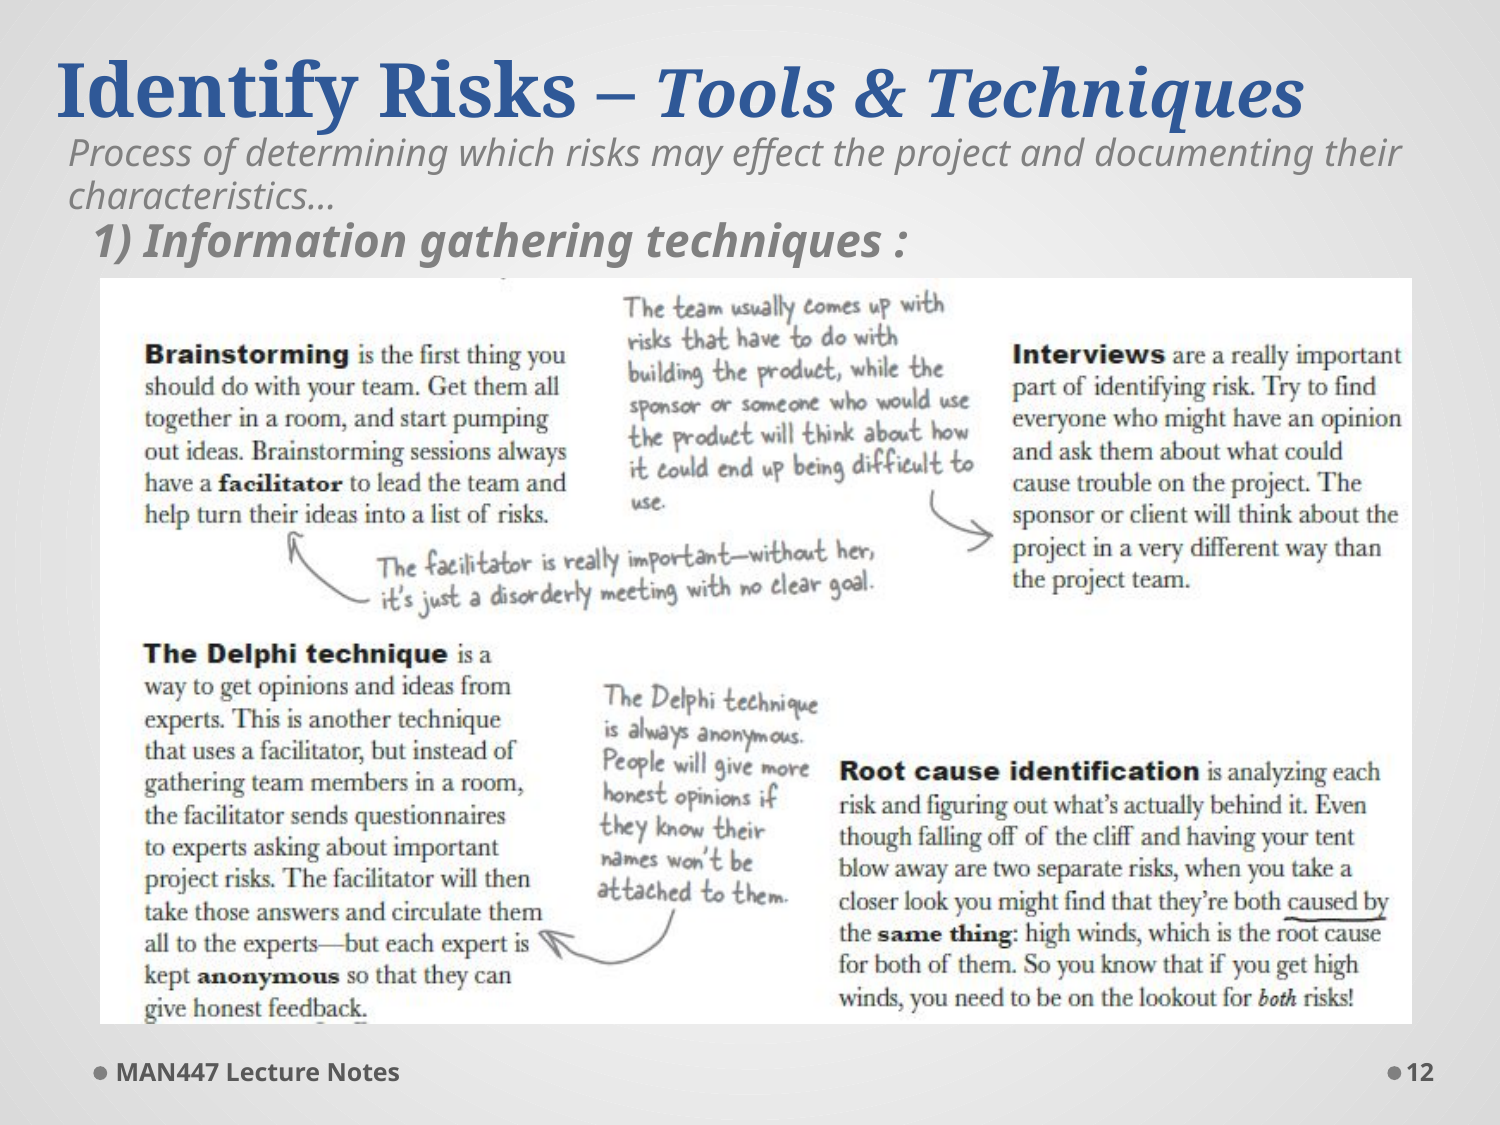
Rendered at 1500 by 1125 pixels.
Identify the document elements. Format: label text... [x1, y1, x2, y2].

title Identify Risks – Tools & Techniques [41, 30, 1341, 140]
text_box Process of determining which risks may effect the project and documenting their characteristics… [53, 125, 1471, 226]
footer MAN447 Lecture Notes [108, 1042, 691, 1103]
picture [100, 278, 1412, 1024]
slide_number 12 [1401, 1042, 1494, 1103]
text_box 1) Information gathering techniques : [76, 208, 1300, 275]
